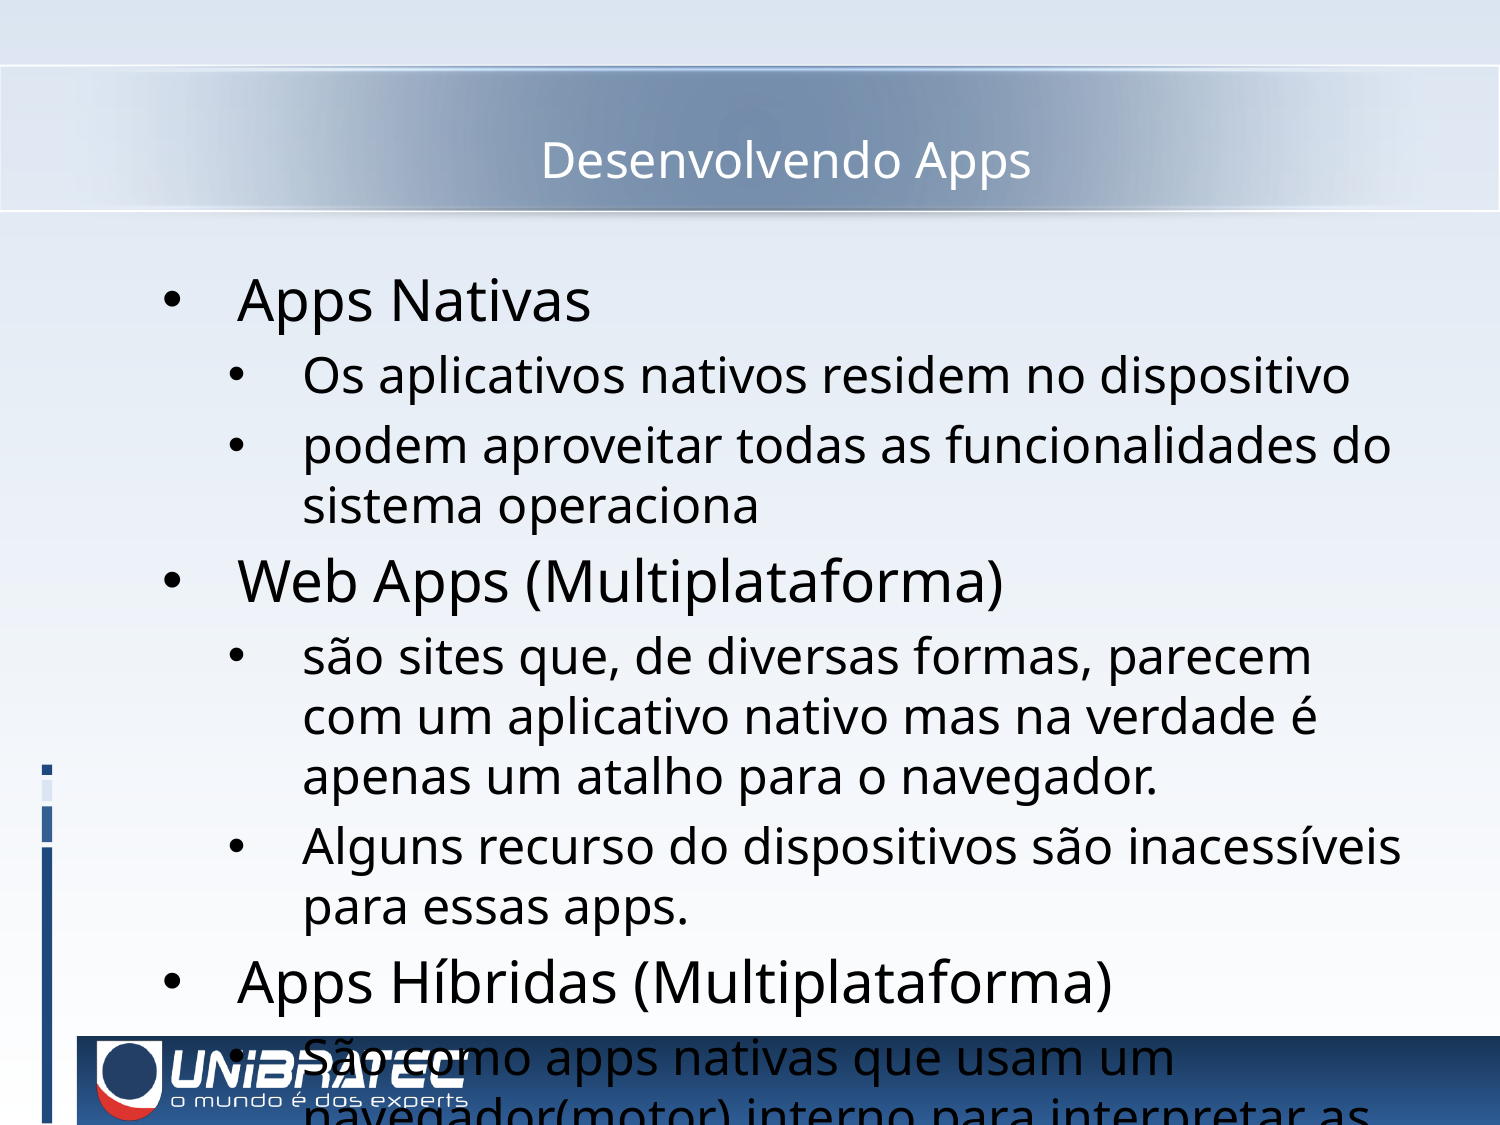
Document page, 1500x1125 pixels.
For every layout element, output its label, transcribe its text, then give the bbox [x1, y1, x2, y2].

picture [0, 58, 1500, 227]
picture [96, 1040, 469, 1121]
list Apps Nativas Os aplicativos nativos residem no dispositivo podem aproveitar todas as funcionalidades do sistema operaciona Web Apps (Multiplataforma) são sites que, de diversas formas, parecem com um aplicativo nativo mas na verdade é apenas um atalho para o navegador. Alguns recurso do dispositivos são inacessíveis para essas apps. Apps Híbridas (Multiplataforma) São como apps nativas que usam um navegador(motor) interno para interpretar as páginas feitas em HTML5/CSS/JS. (Cordova, PhoneGap e etc) [147, 255, 1421, 1004]
title Desenvolvendo Apps [150, 84, 1424, 233]
